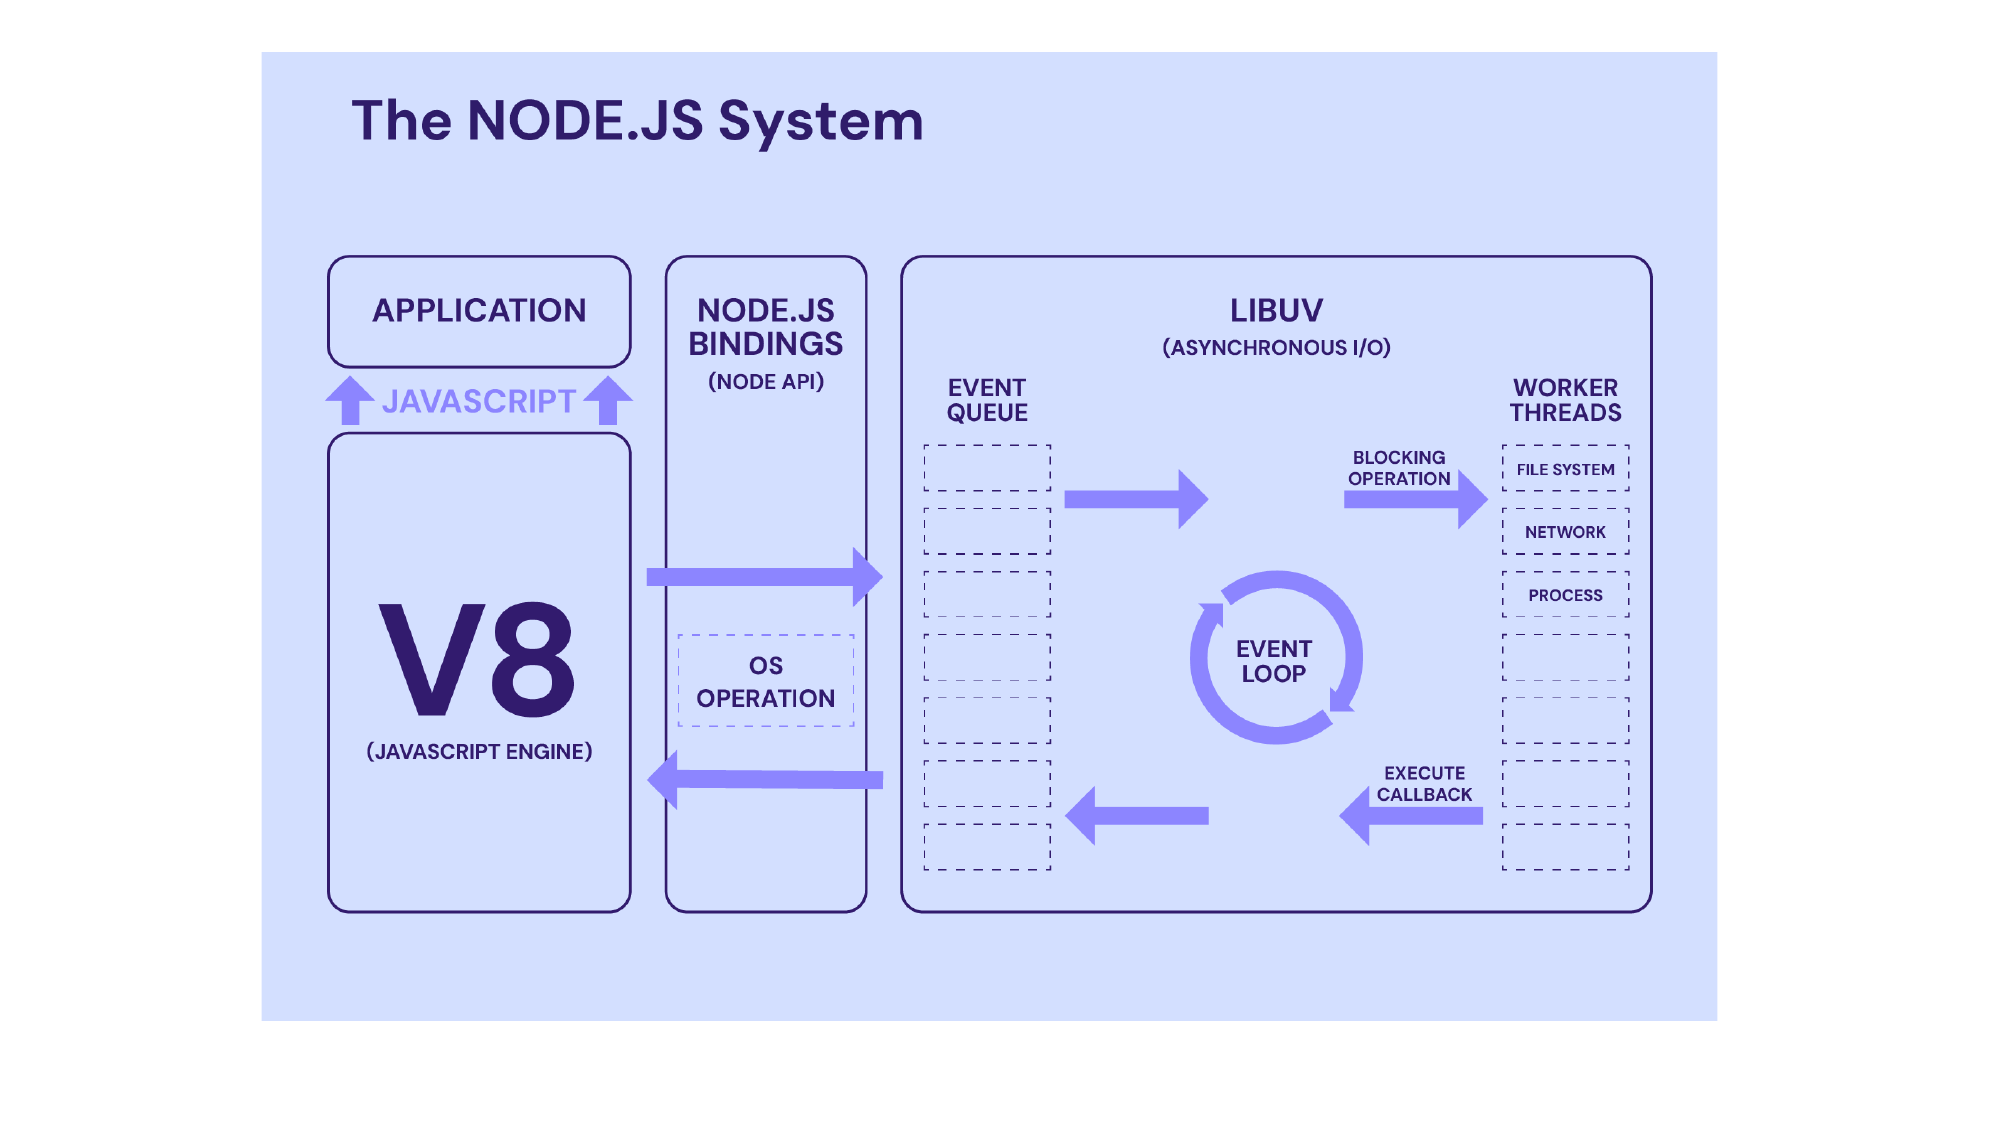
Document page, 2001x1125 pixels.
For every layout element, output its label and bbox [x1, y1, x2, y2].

picture [261, 52, 1718, 1021]
